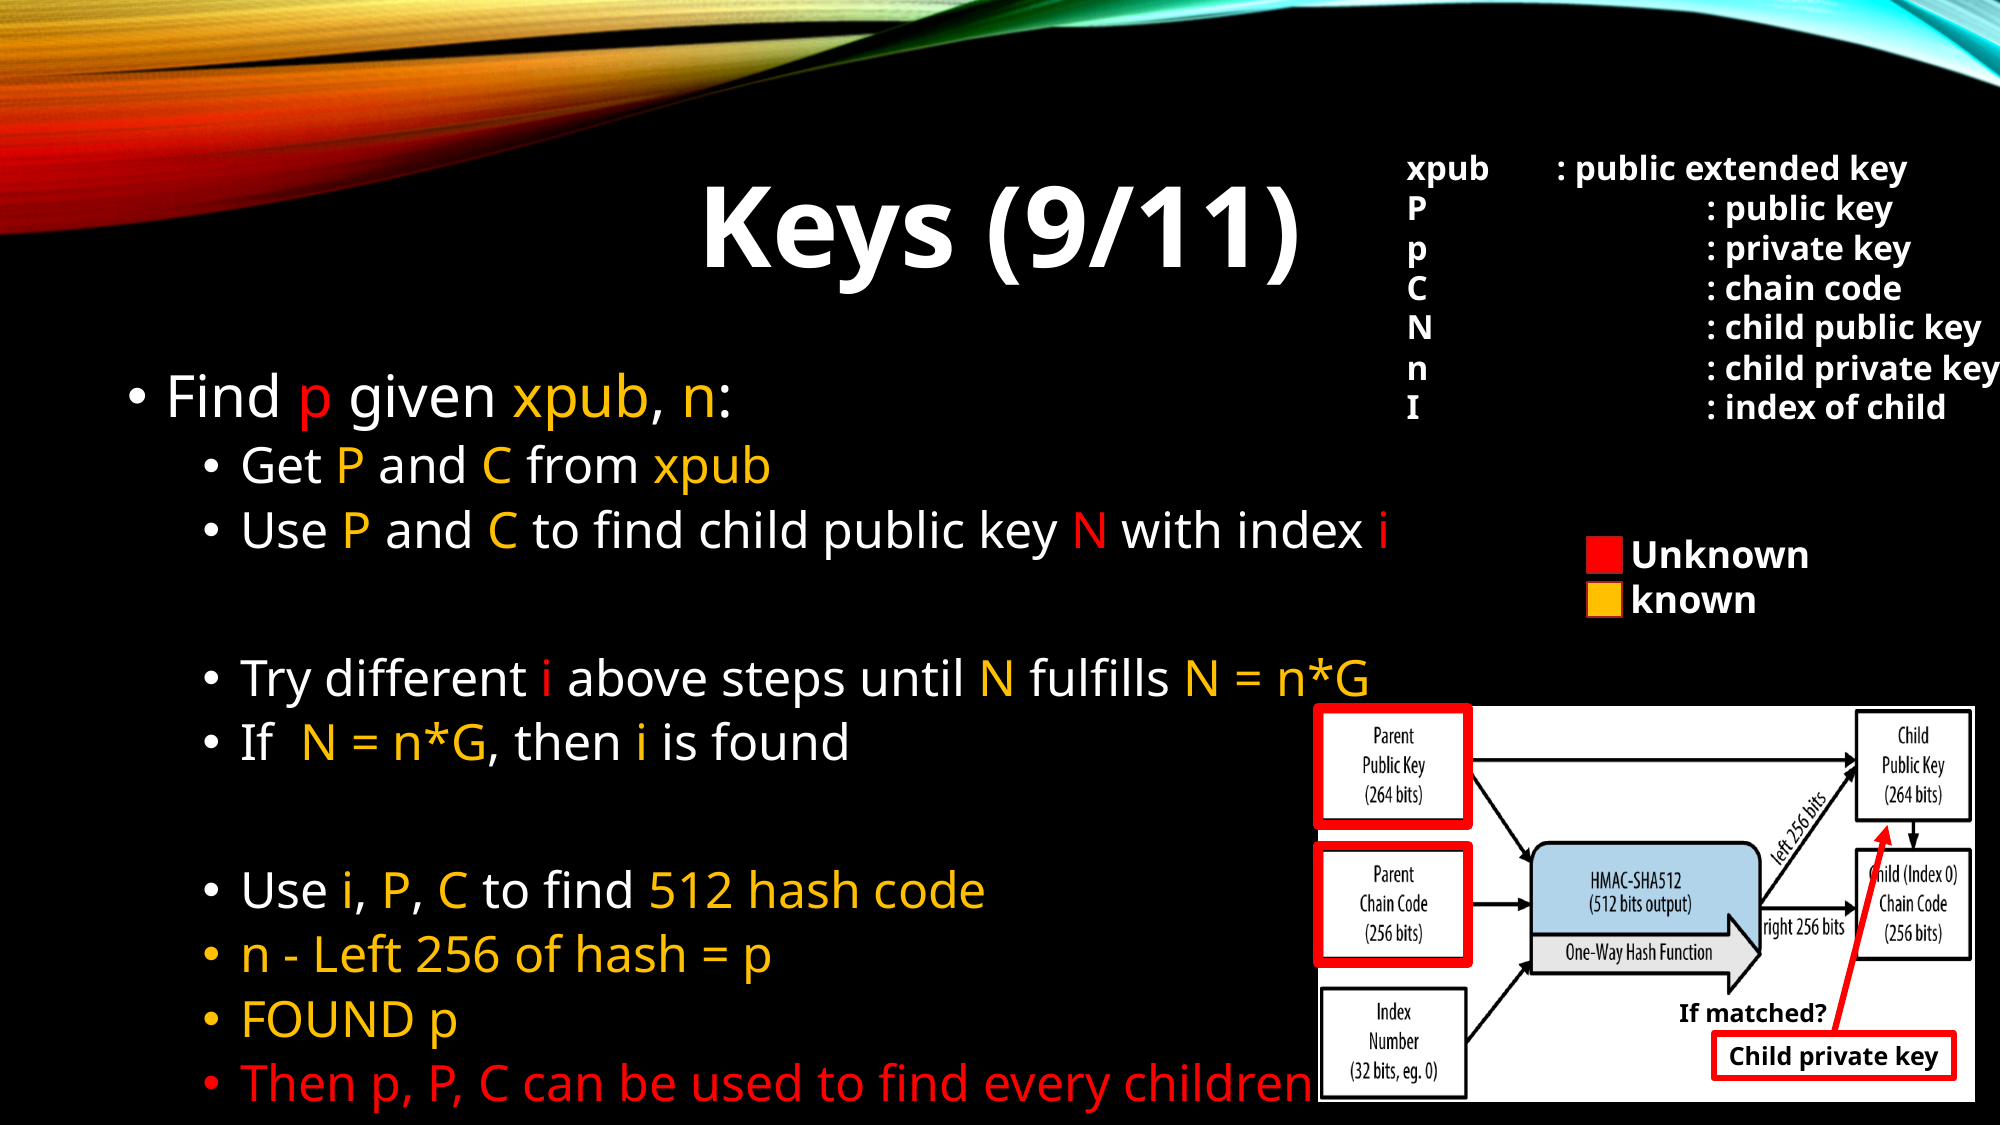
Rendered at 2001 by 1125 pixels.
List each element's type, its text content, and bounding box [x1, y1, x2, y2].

title Keys (9/11) [112, 125, 1888, 338]
list Find p given xpub, n: Get P and C from xpub Use P and C to find child public key N with index i Try different i above steps until N fulfills N = n*G If N = n*G, then i is found Use i, P, C to find 512 hash code n - Left 256 of hash = p FOUND p Then p, P, C can be used to find every children [112, 360, 1888, 1102]
picture [0, 0, 2000, 237]
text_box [1317, 706, 1975, 1102]
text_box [1833, 824, 1888, 1034]
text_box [1586, 523, 1821, 630]
text_box xpub : public extended key P : public key p : private key C : chain code N : child public key n : child private key I : index of child [1391, 139, 2000, 434]
